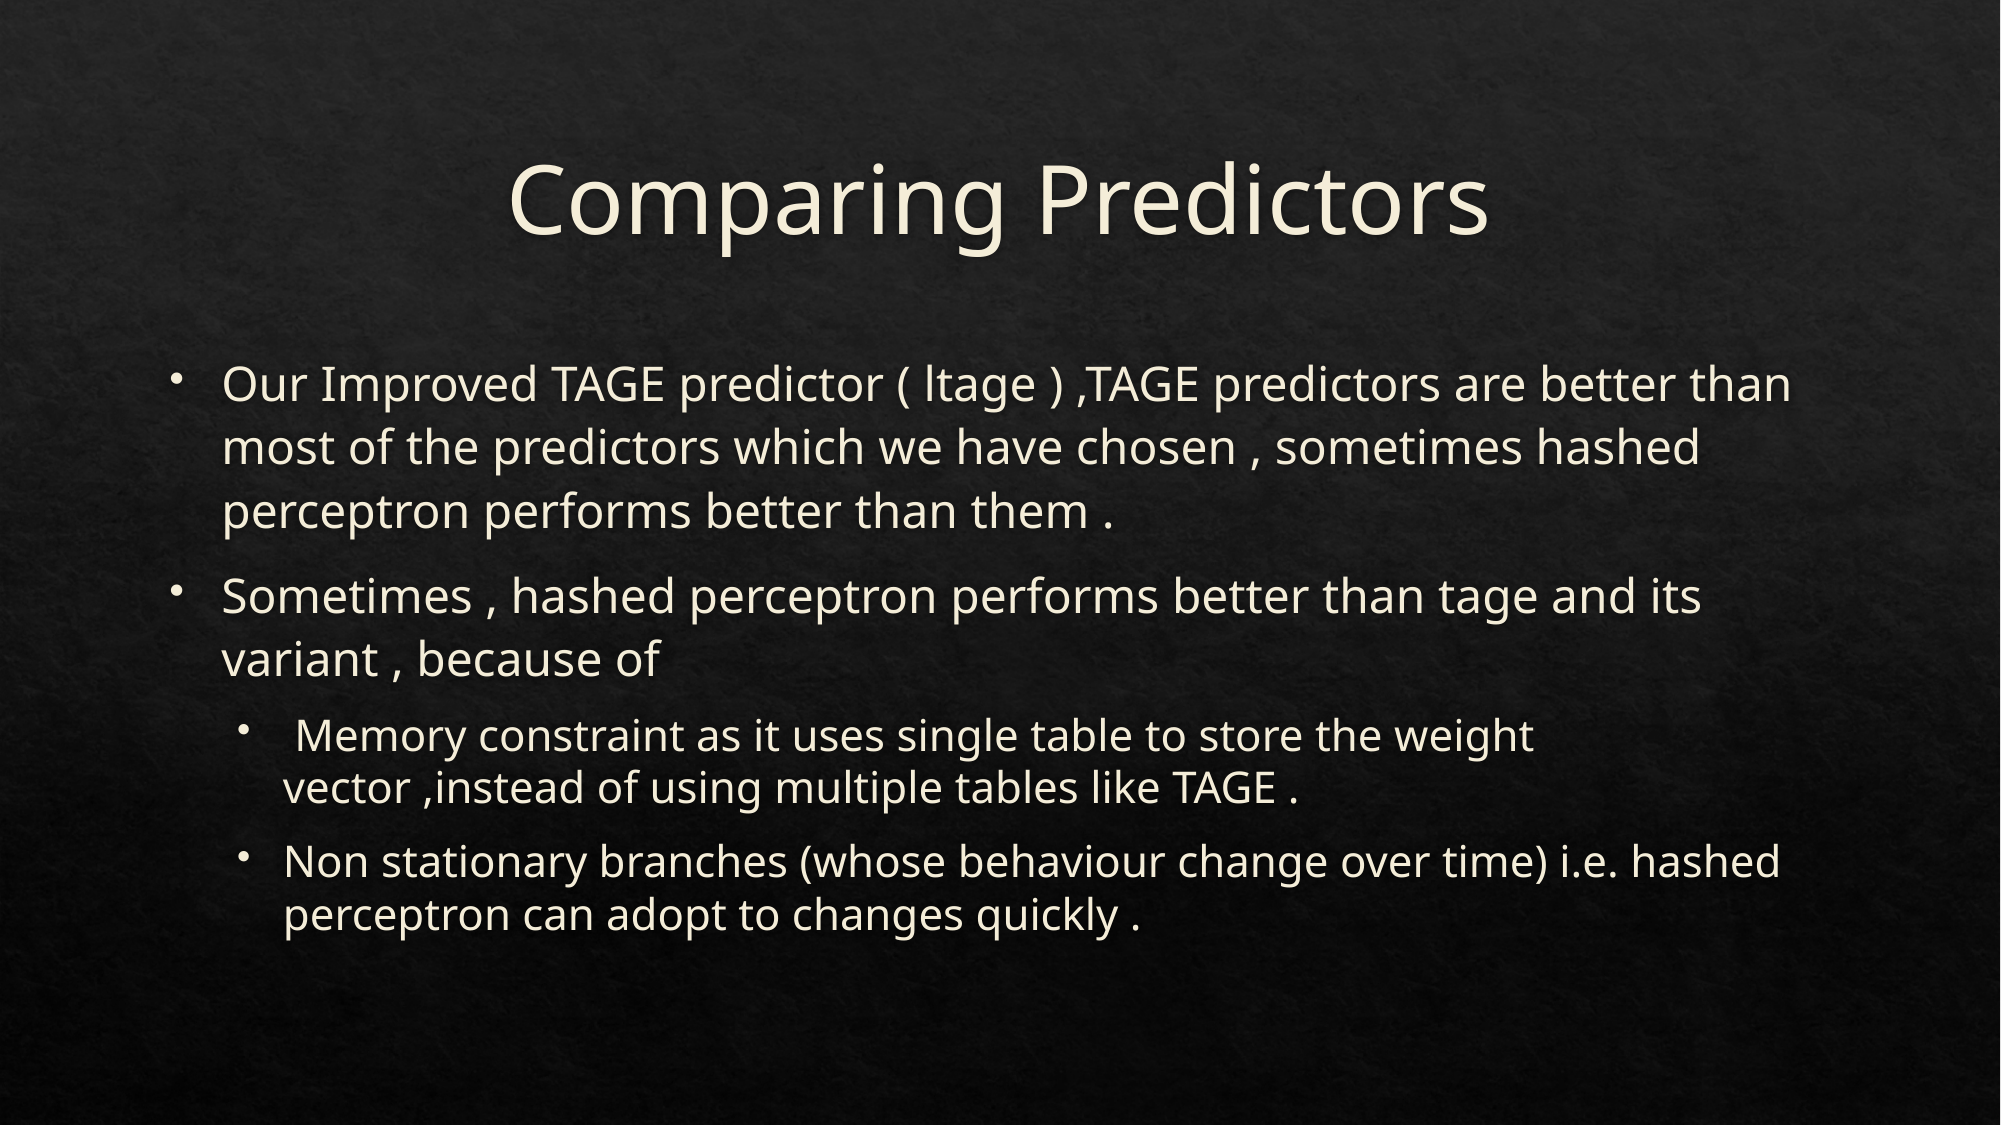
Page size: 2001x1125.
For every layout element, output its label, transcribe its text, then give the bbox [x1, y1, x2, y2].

title Comparing Predictors [149, 99, 1849, 307]
list Our Improved TAGE predictor ( ltage ) ,TAGE predictors are better than most of the predictors which we have chosen , sometimes hashed perceptron performs better than them . Sometimes , hashed perceptron performs better than tage and its variant , because of Memory constraint as it uses single table to store the weight vector ,instead of using multiple tables like TAGE . Non stationary branches (whose behaviour change over time) i.e. hashed perceptron can adopt to changes quickly . [149, 340, 1849, 950]
